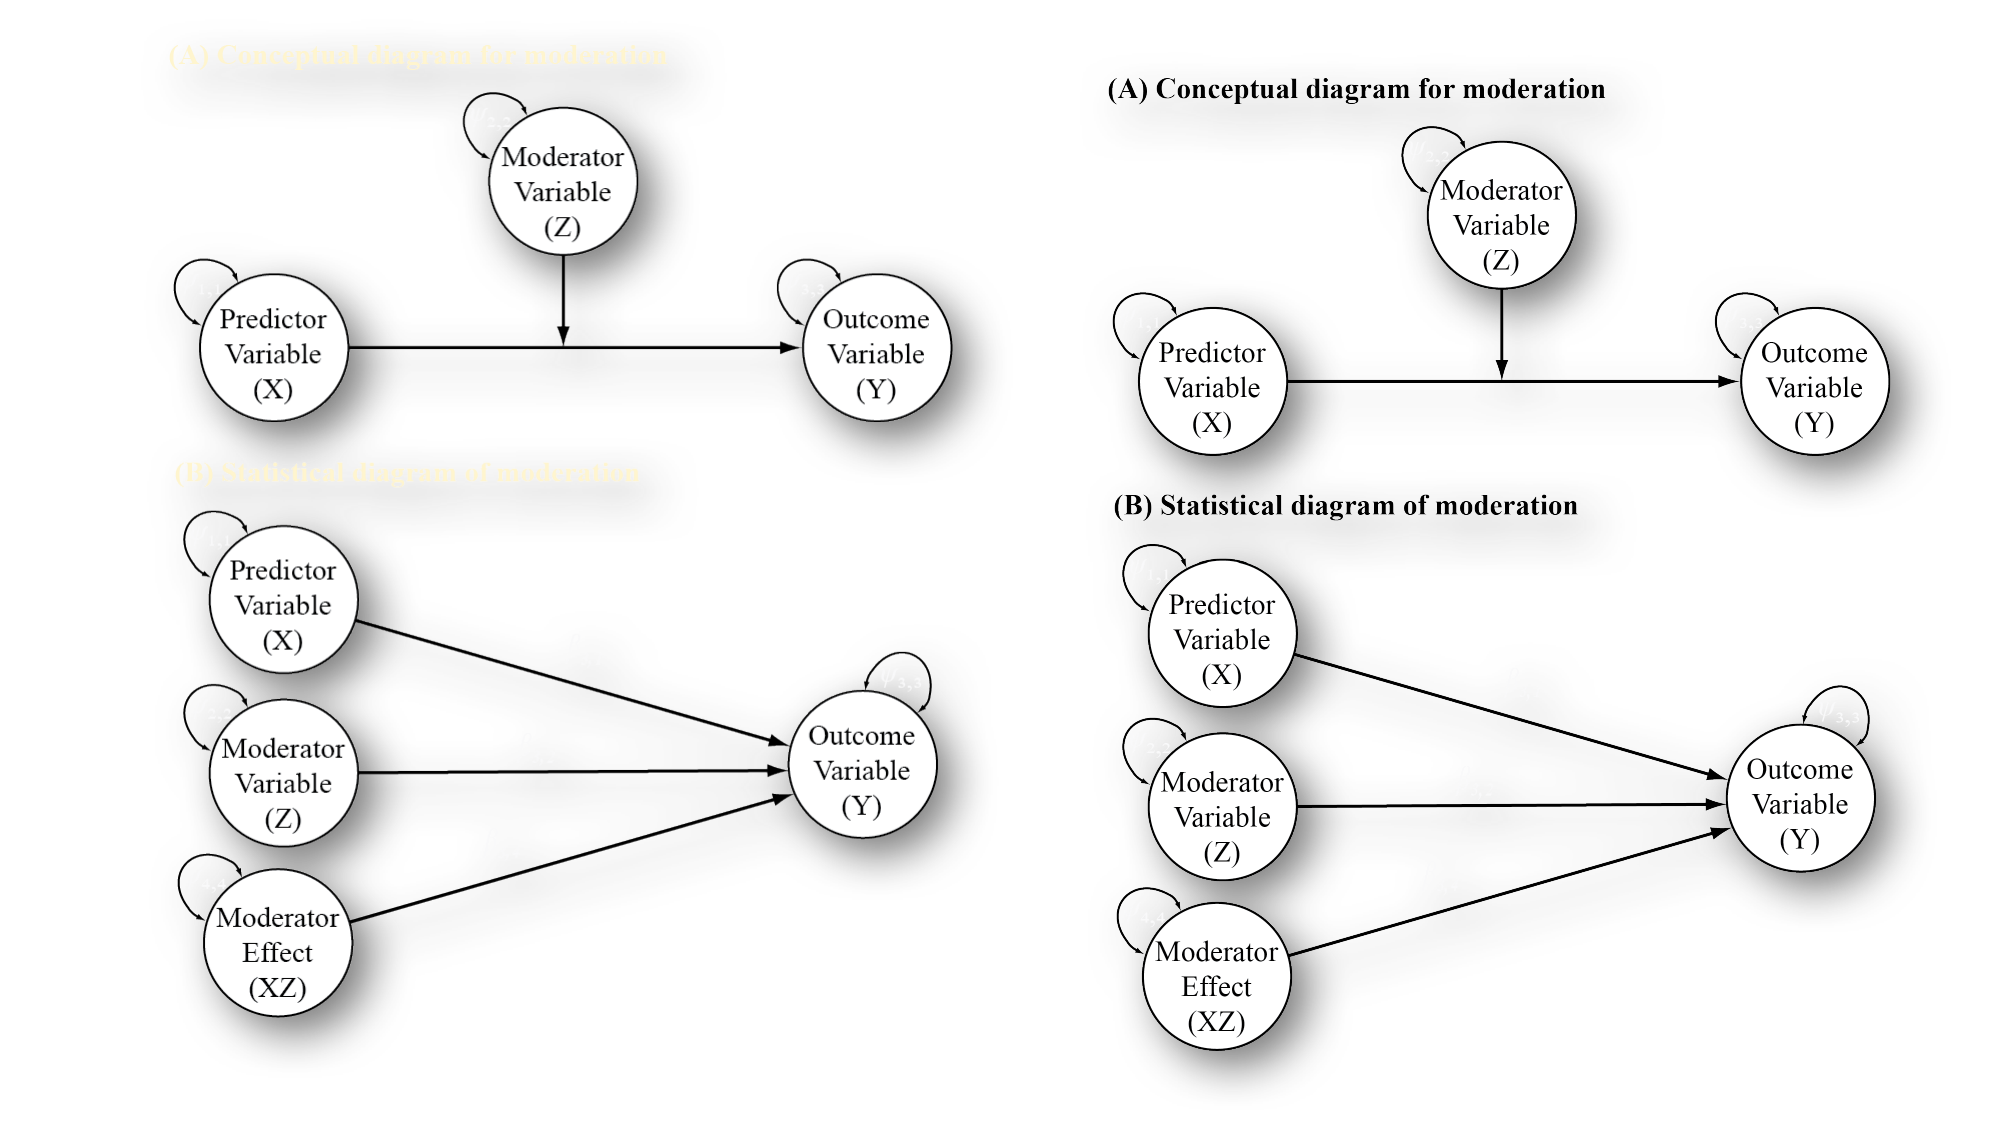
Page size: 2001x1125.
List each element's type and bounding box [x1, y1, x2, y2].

picture [168, 39, 953, 1018]
picture [1107, 73, 1891, 1051]
